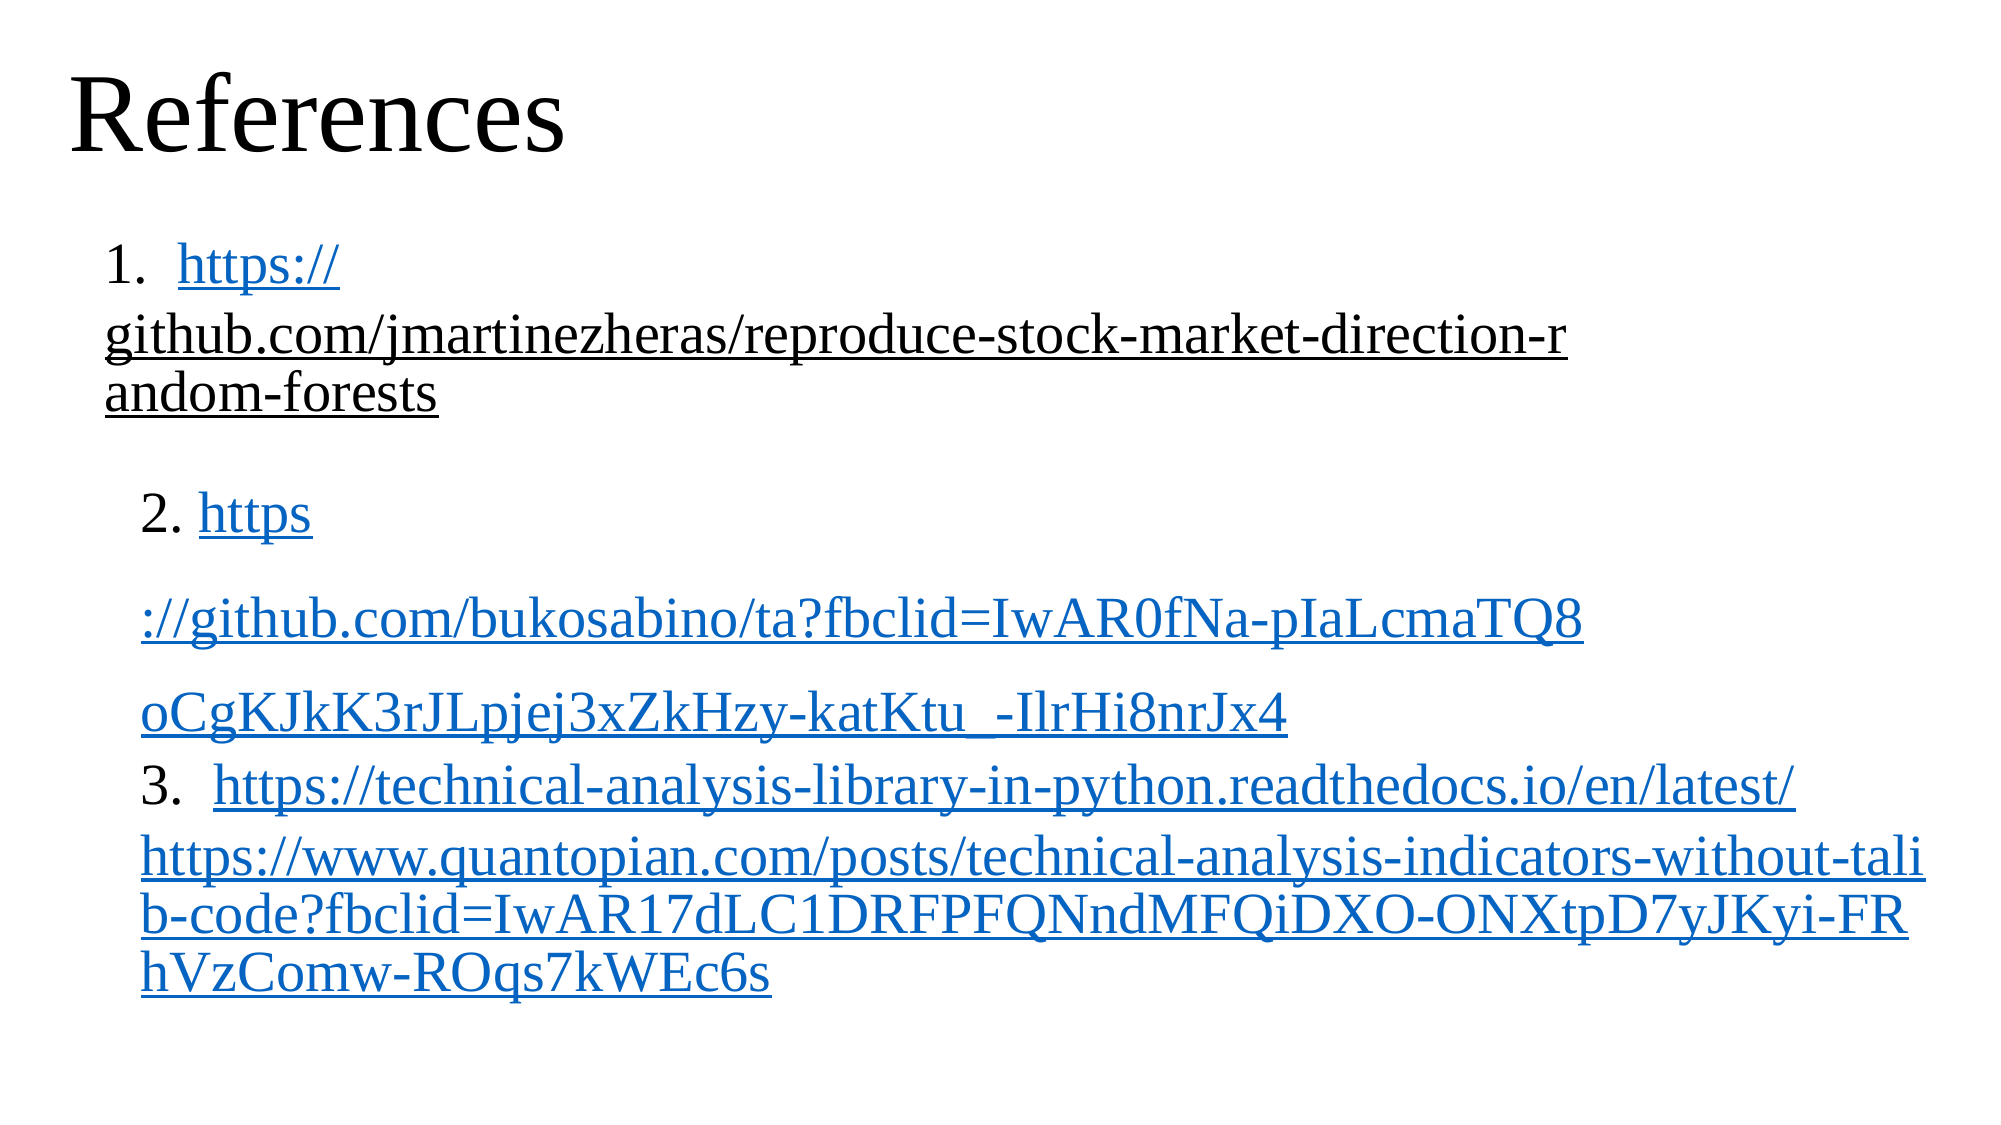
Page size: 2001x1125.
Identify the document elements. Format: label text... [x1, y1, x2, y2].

text_box 3. https://technical-analysis-library-in-python.readthedocs.io/en/latest/ https://www.quantopian.com/posts/technical-analysis-indicators-without-talib-code?fbclid=IwAR17dLC1DRFPFQNndMFQiDXO-ONXtpD7yJKyi-FRhVzComw-ROqs7kWEc6s [50, 704, 1946, 894]
text_box 2. https://github.com/bukosabino/ta?fbclid=IwAR0fNa-pIaLcmaTQ8oCgKJkK3rJLpjej3xZkHzy-katKtu_-IlrHi8nrJx4 [50, 432, 1626, 657]
text_box References [53, 31, 584, 182]
text_box 1. https://github.com/jmartinezheras/reproduce-stock-market-direction-random-forests [90, 217, 1591, 432]
